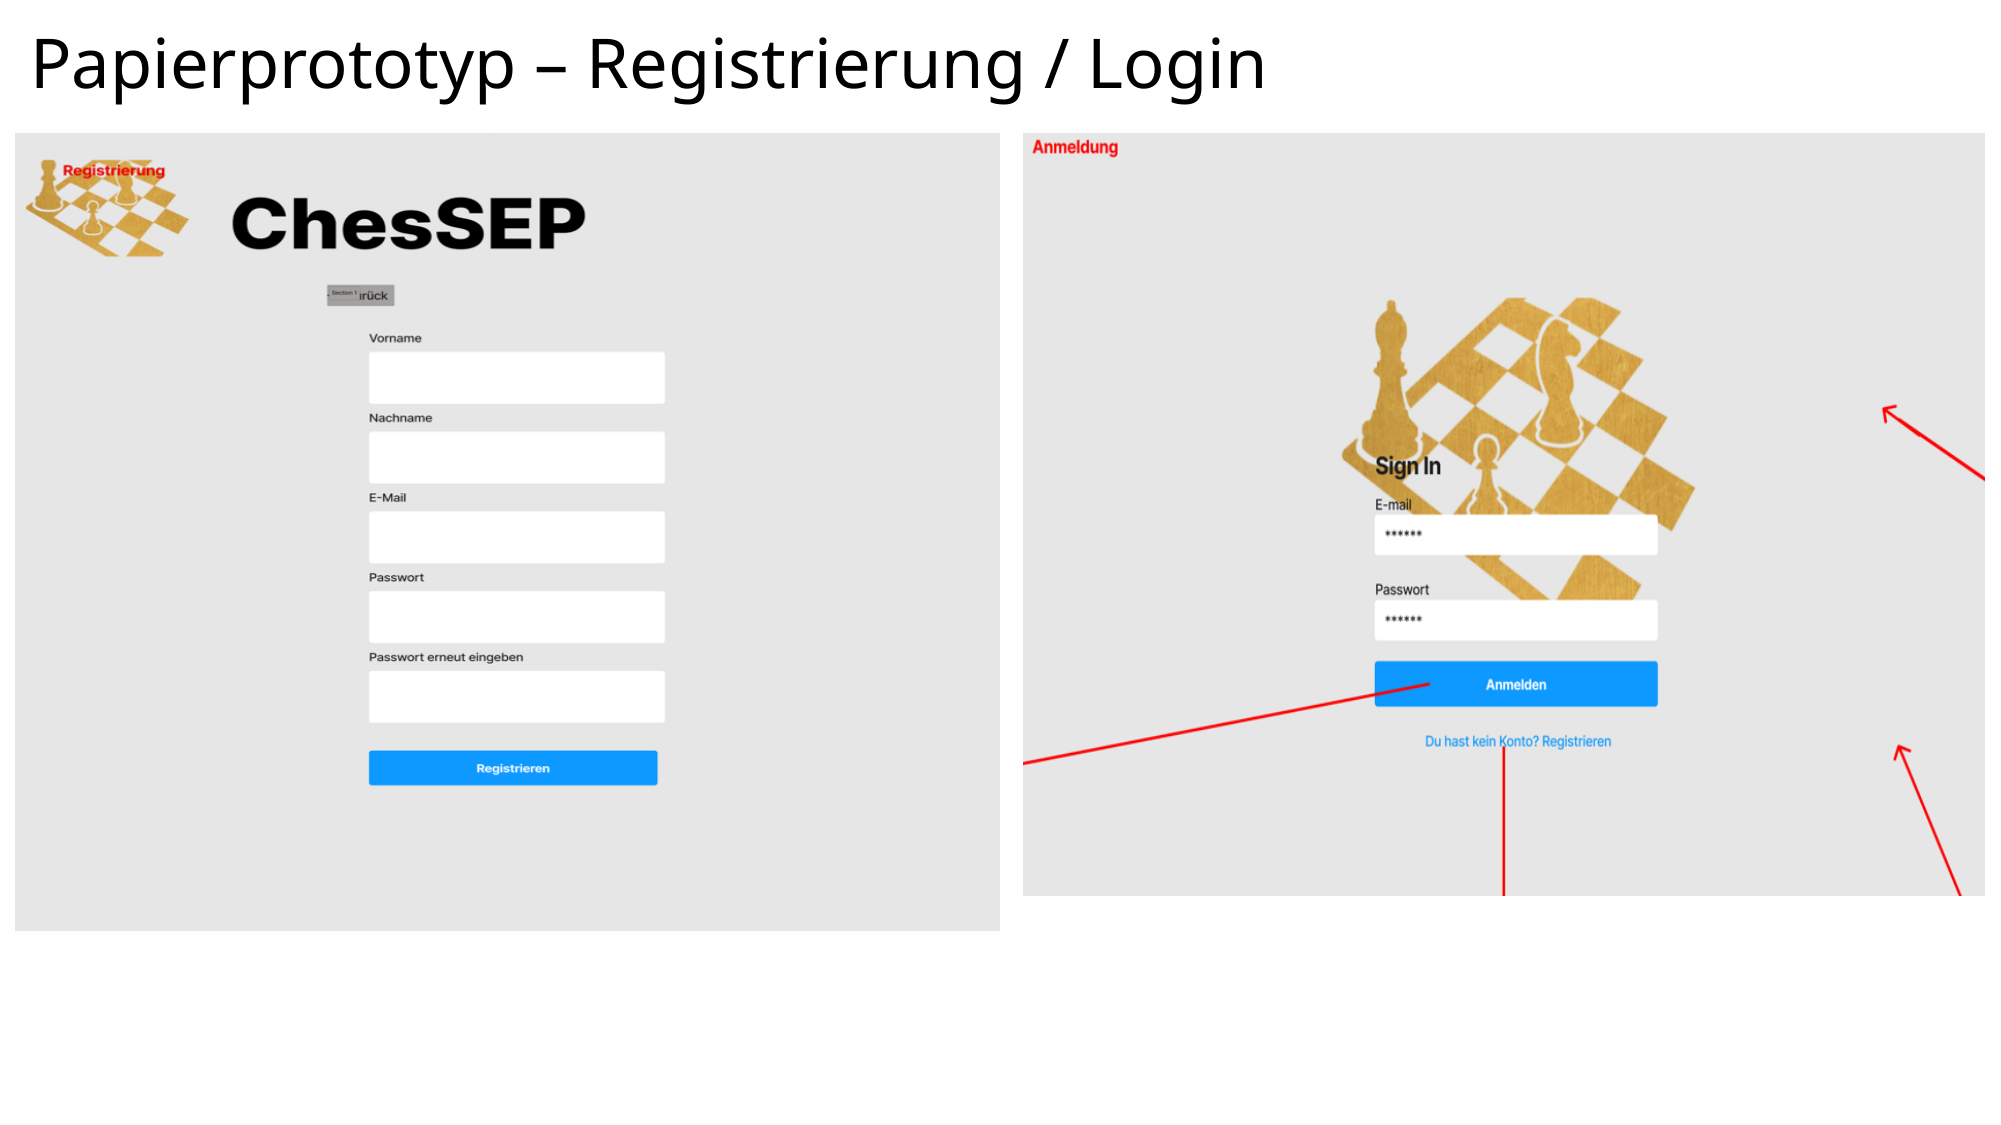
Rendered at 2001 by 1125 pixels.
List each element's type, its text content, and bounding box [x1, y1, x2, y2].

title Papierprototyp – Registrierung / Login [15, 21, 1741, 112]
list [15, 133, 1001, 931]
picture [1023, 133, 1985, 896]
